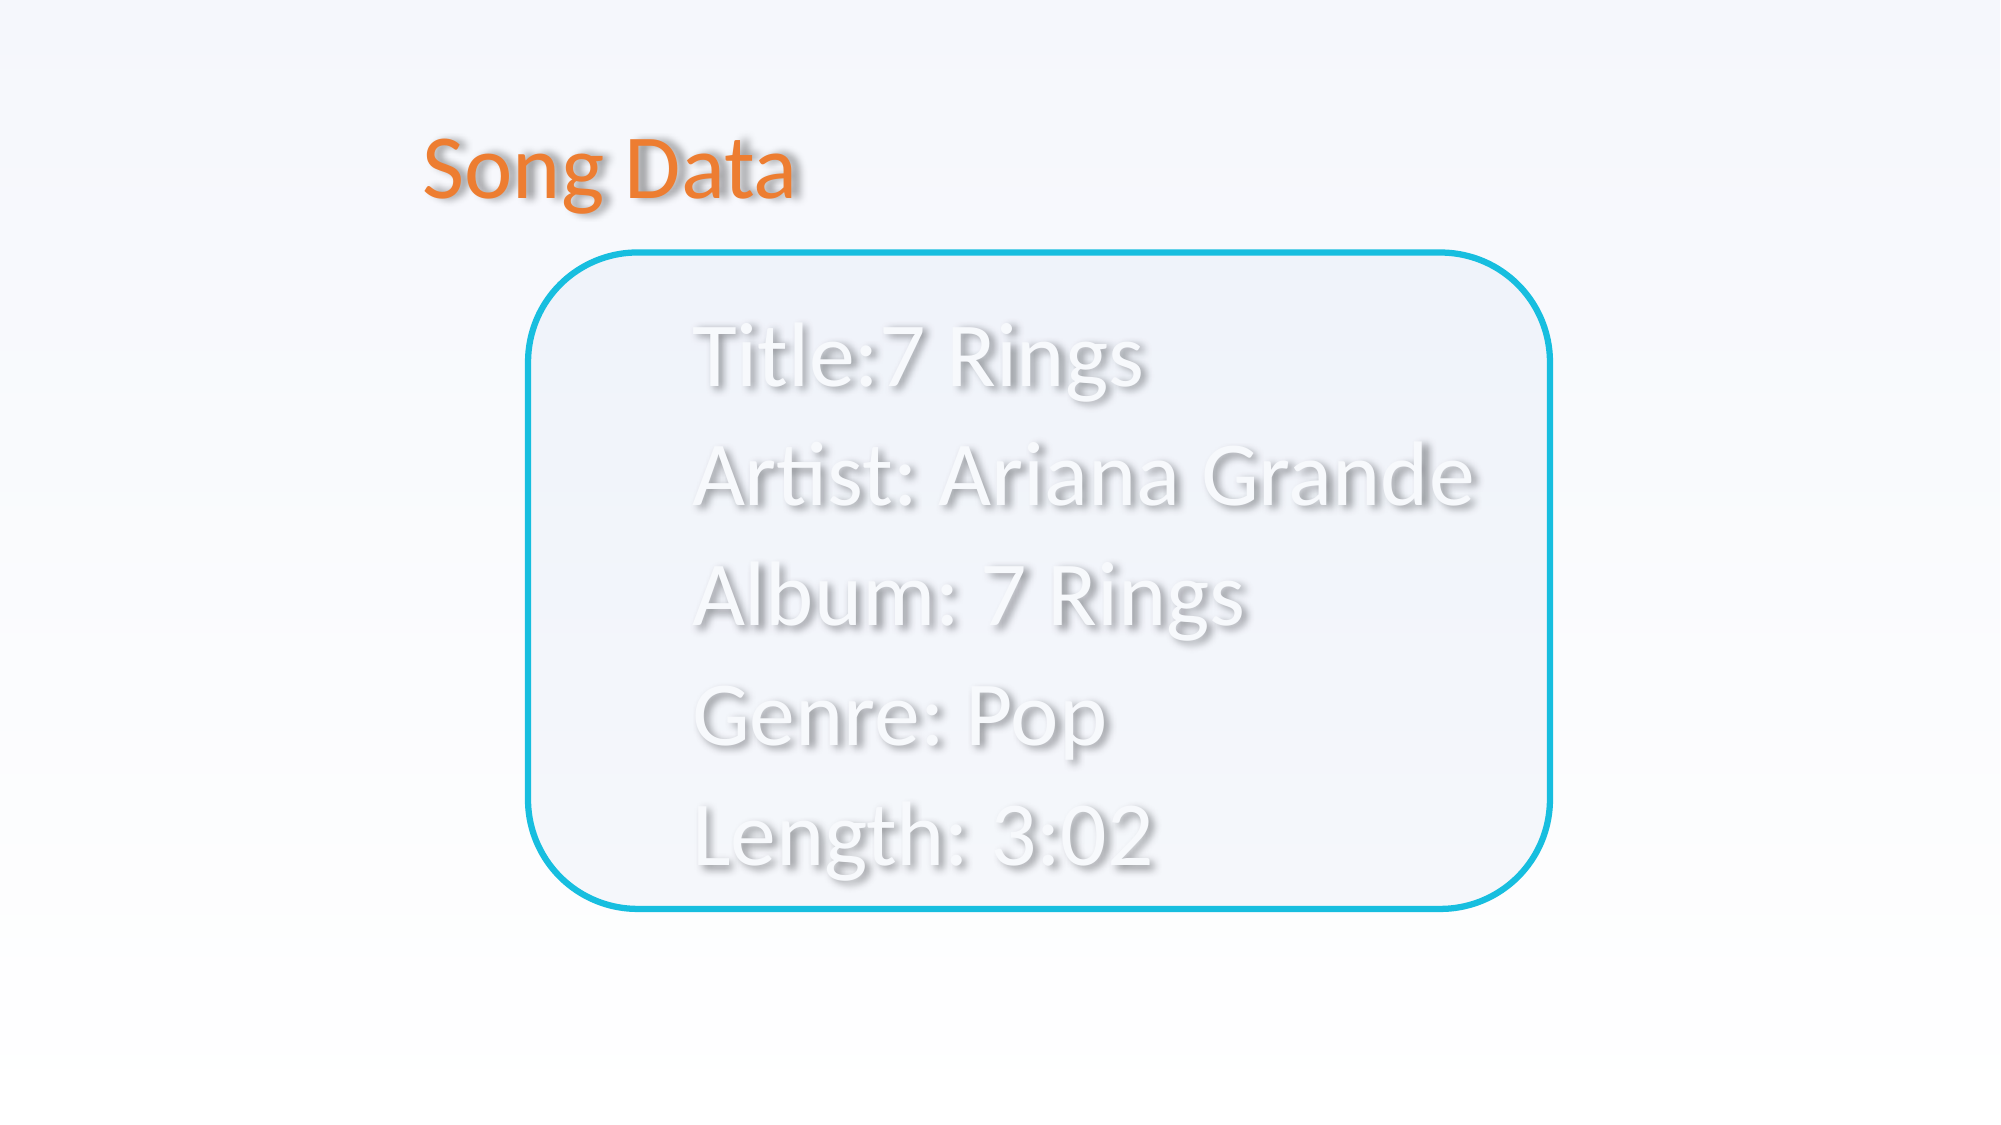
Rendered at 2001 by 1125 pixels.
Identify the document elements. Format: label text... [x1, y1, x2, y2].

text_box [528, 252, 1550, 909]
list Title:7 Rings Artist: Ariana Grande Album: 7 Rings Genre: Pop Length: 3:02 [137, 299, 1863, 1014]
title Song Data [137, 59, 1863, 278]
